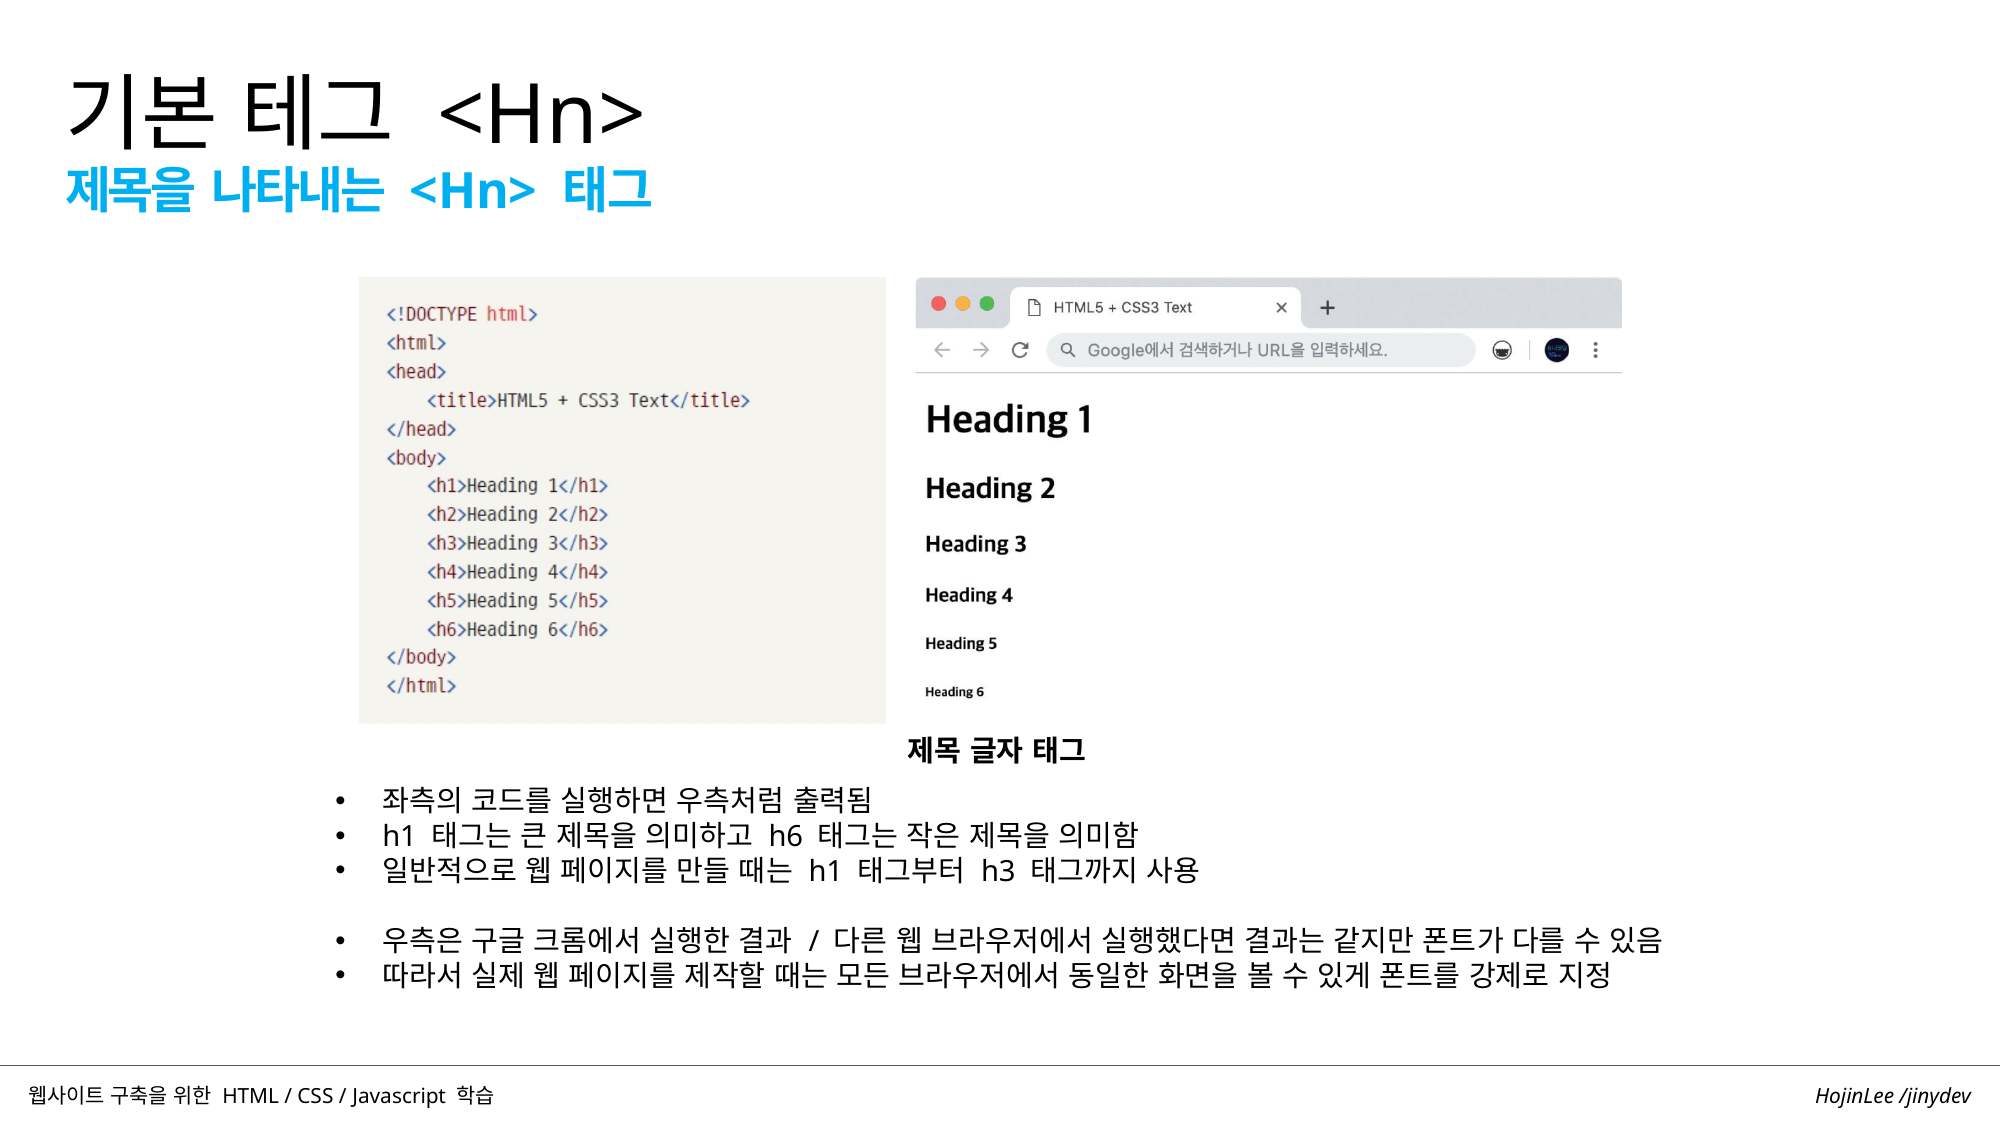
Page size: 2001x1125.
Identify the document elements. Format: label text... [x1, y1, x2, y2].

picture [359, 277, 886, 725]
text_box 제목 글자 태그 [893, 724, 1102, 775]
text_box 웹사이트 구축을 위한 HTML / CSS / Javascript 학습 [14, 1074, 647, 1115]
text_box 기본 테그 <Hn> [50, 52, 1051, 168]
text_box HojinLee /jinydev [1522, 1074, 1986, 1115]
text_box 제목을 나타내는 <Hn> 태그 [50, 168, 1051, 226]
text_box 좌측의 코드를 실행하면 우측처럼 출력됨 h1 태그는 큰 제목을 의미하고 h6 태그는 작은 제목을 의미함 일반적으로 웹 페이지를 만들 때는 h1 태그부터 h3 태그까지 사용 우측은 구글 크롬에서 실행한 결과 / 다른 웹 브라우저에서 실행했다면 결과는 같지만 폰트가 다를 수 있음 따라서 실제 웹 페이지를 제작할 때는 모든 브라우저에서 동일한 화면을 볼 수 있게 폰트를 강제로 지정 [320, 775, 1680, 1000]
picture [914, 277, 1622, 725]
